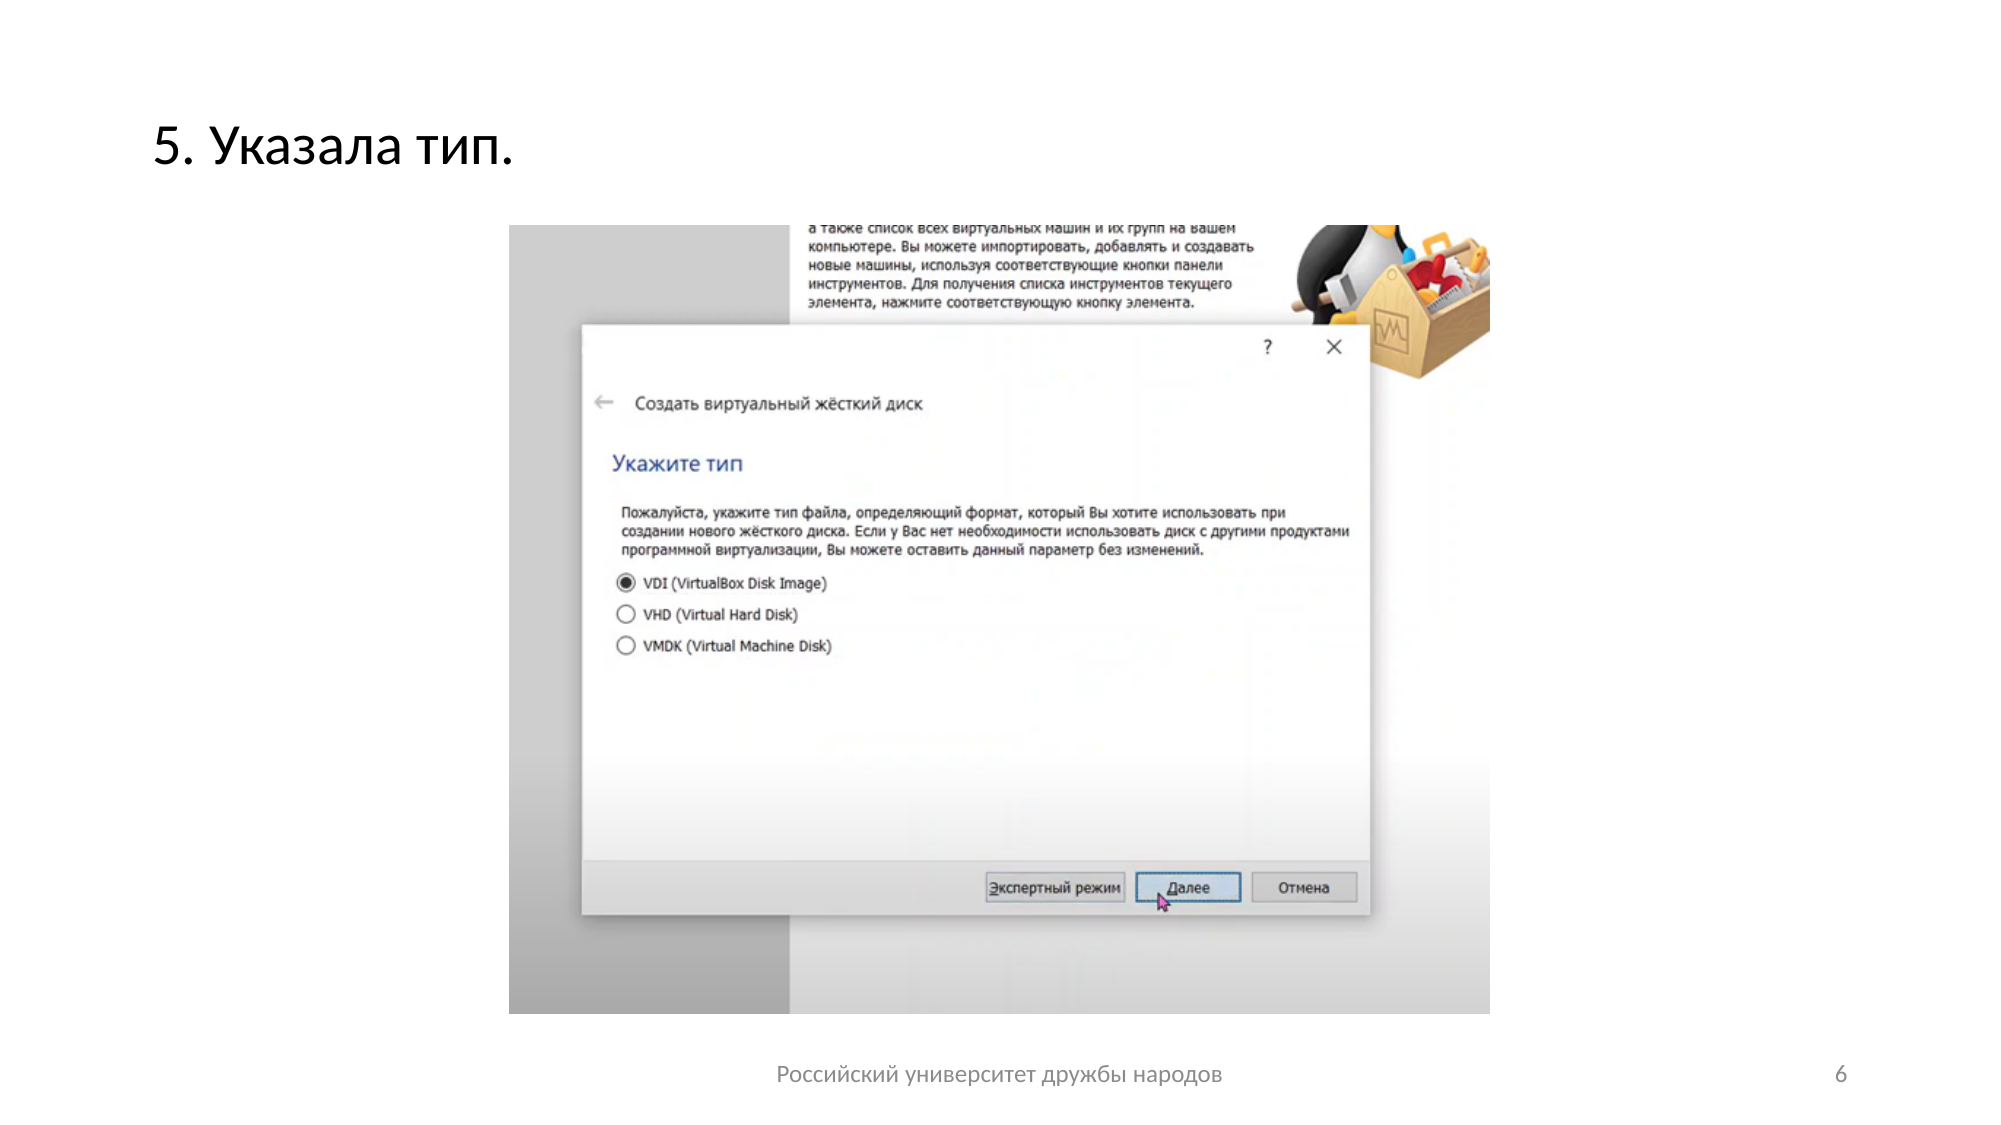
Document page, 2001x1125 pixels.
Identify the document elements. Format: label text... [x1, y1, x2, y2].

footer Российский университет дружбы народов [662, 1042, 1338, 1103]
list 5. Указала тип. [137, 106, 1863, 1014]
slide_number 6 [1412, 1042, 1863, 1103]
picture [509, 225, 1490, 1014]
